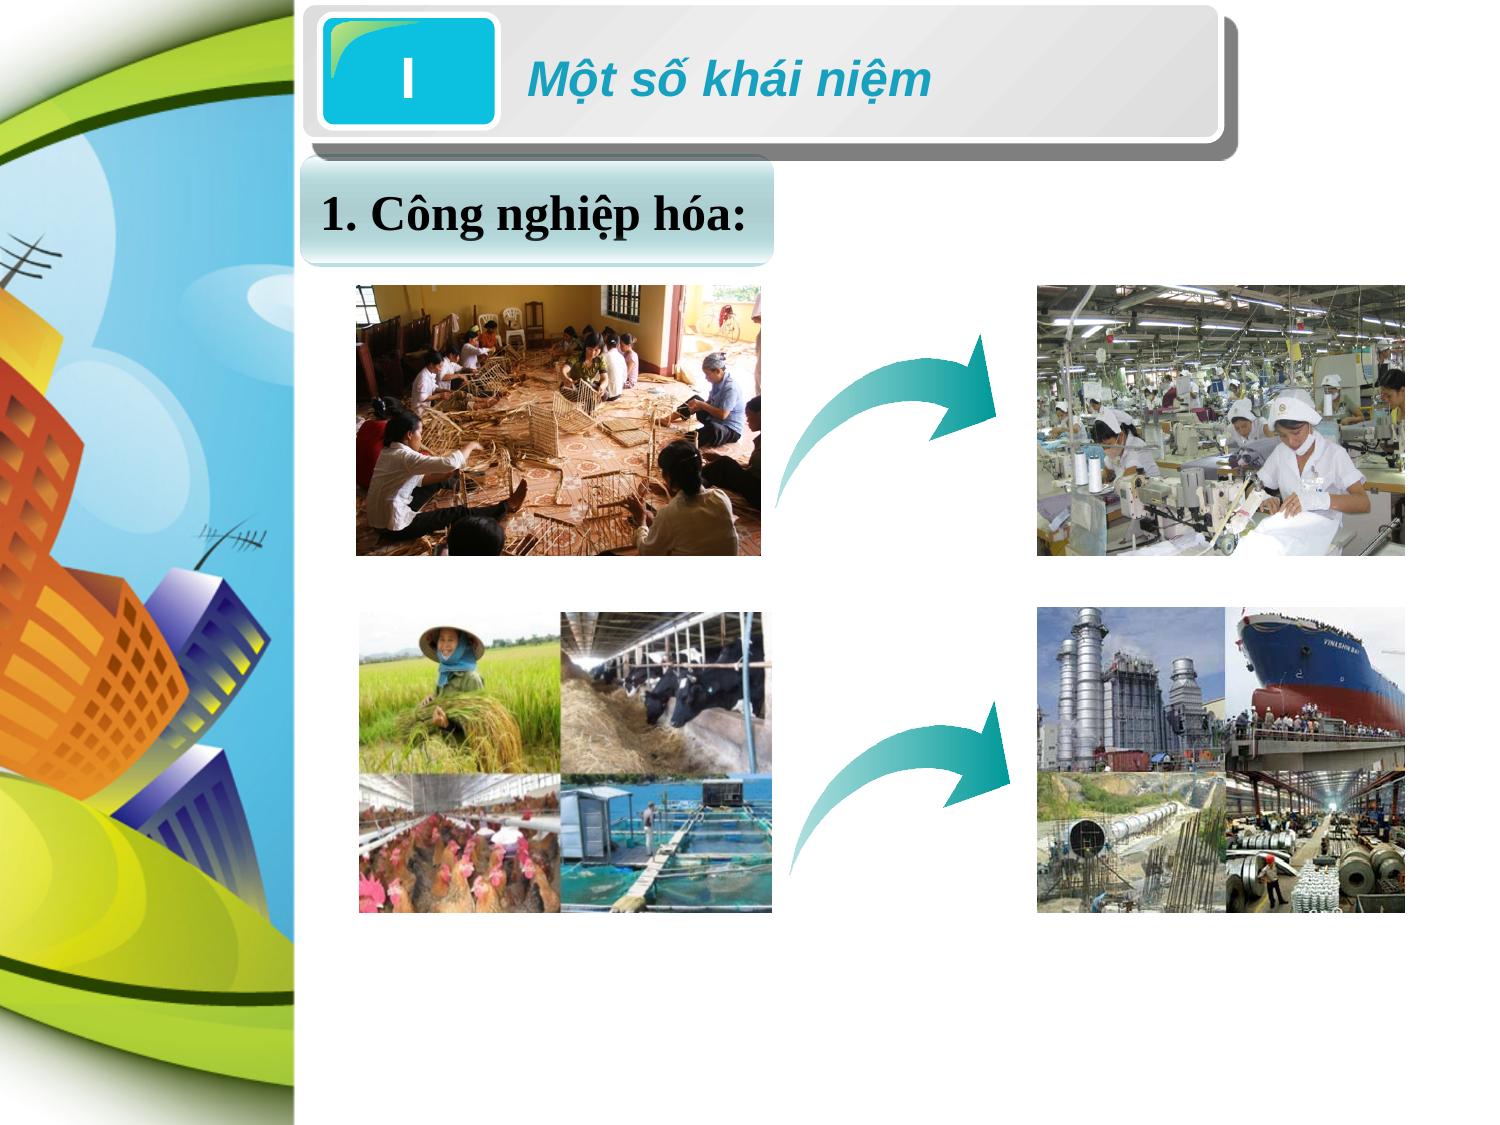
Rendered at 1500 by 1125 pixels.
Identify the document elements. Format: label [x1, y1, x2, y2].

text_box [299, 1, 1222, 141]
picture [0, 0, 1500, 1125]
text_box [775, 333, 996, 508]
text_box [299, 153, 775, 268]
text_box [789, 700, 1010, 875]
